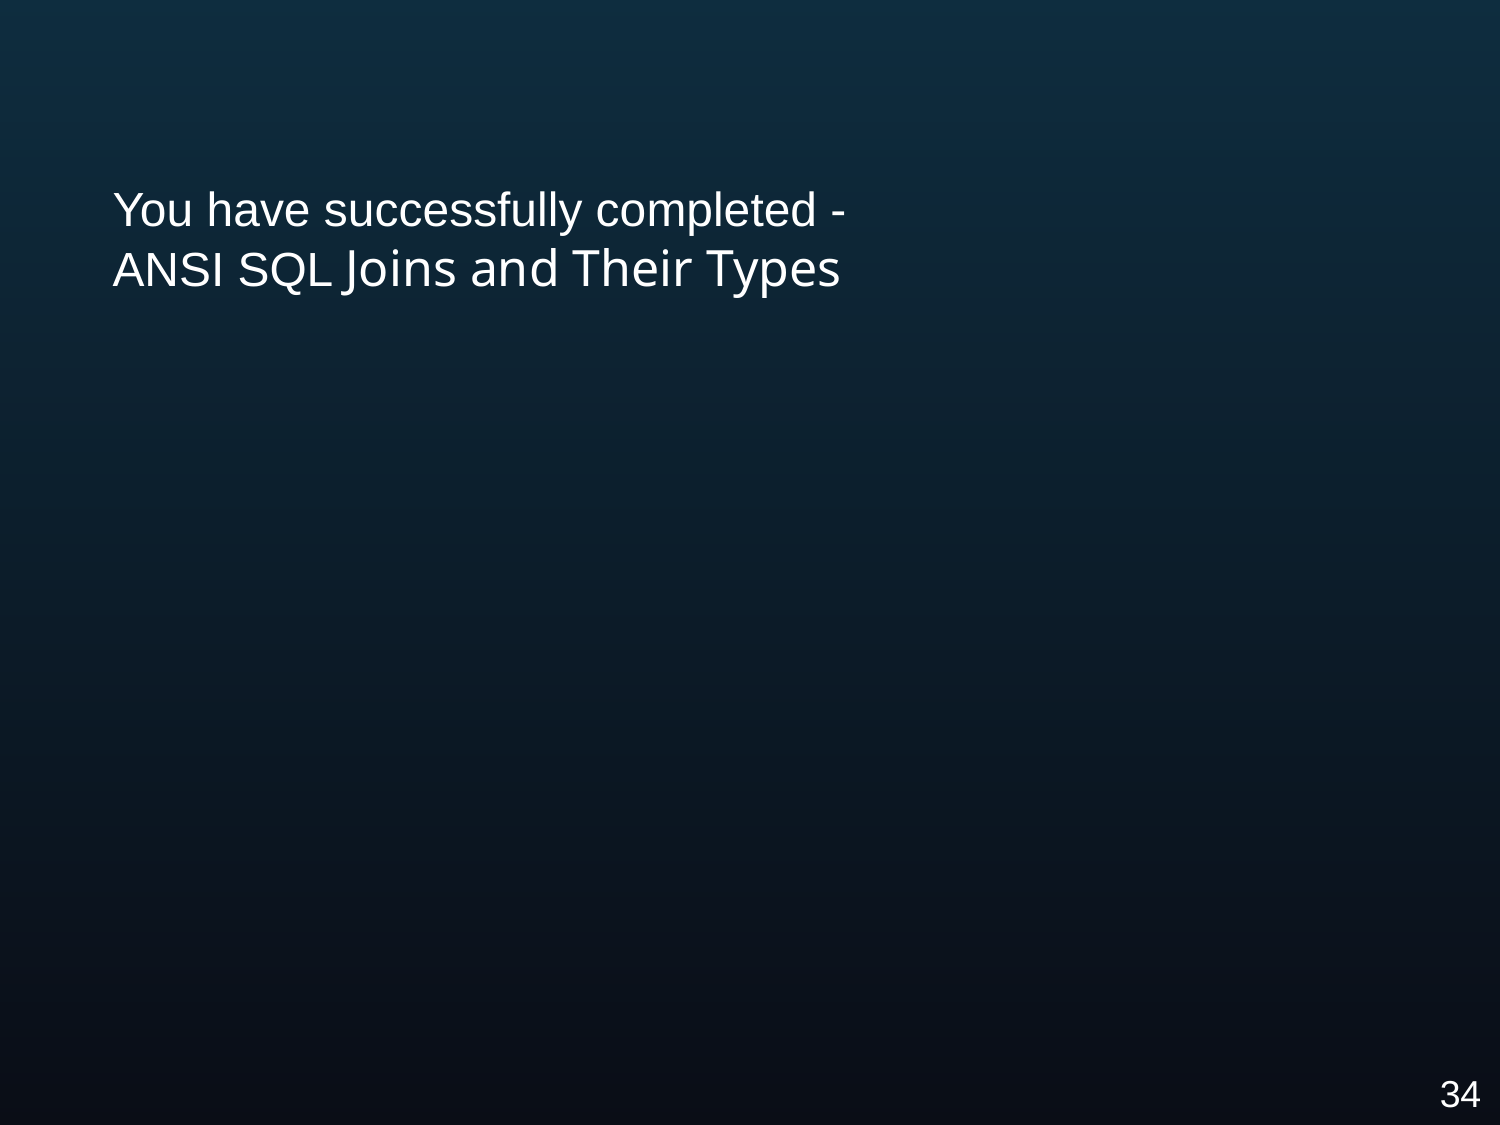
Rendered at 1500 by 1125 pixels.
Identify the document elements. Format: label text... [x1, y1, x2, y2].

text_box You have successfully completed - ANSI SQL Joins and Their Types [21, 135, 962, 340]
text_box 34 [1424, 1062, 1500, 1108]
